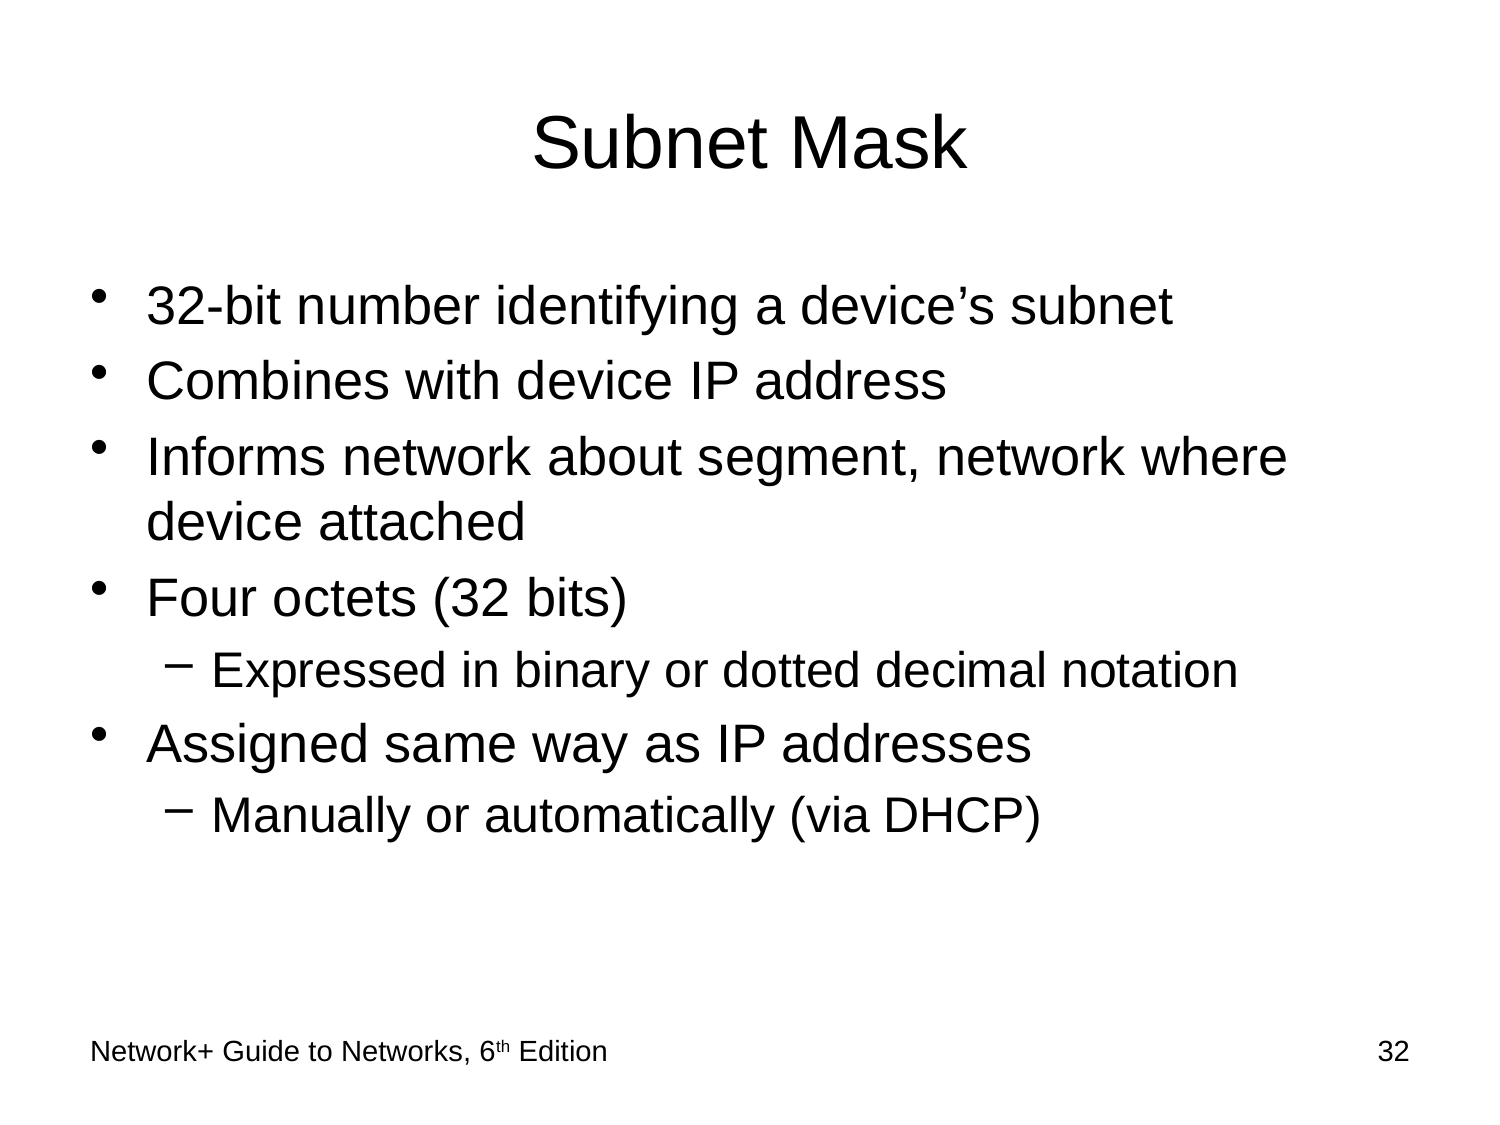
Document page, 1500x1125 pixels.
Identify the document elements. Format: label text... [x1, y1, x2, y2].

list 32-bit number identifying a device’s subnet Combines with device IP address Informs network about segment, network where device attached Four octets (32 bits) Expressed in binary or dotted decimal notation Assigned same way as IP addresses Manually or automatically (via DHCP) [75, 262, 1425, 1005]
slide_number 32 [1074, 1024, 1426, 1103]
footer Network+ Guide to Networks, 6th Edition [74, 1024, 988, 1103]
title Subnet Mask [75, 45, 1425, 233]
